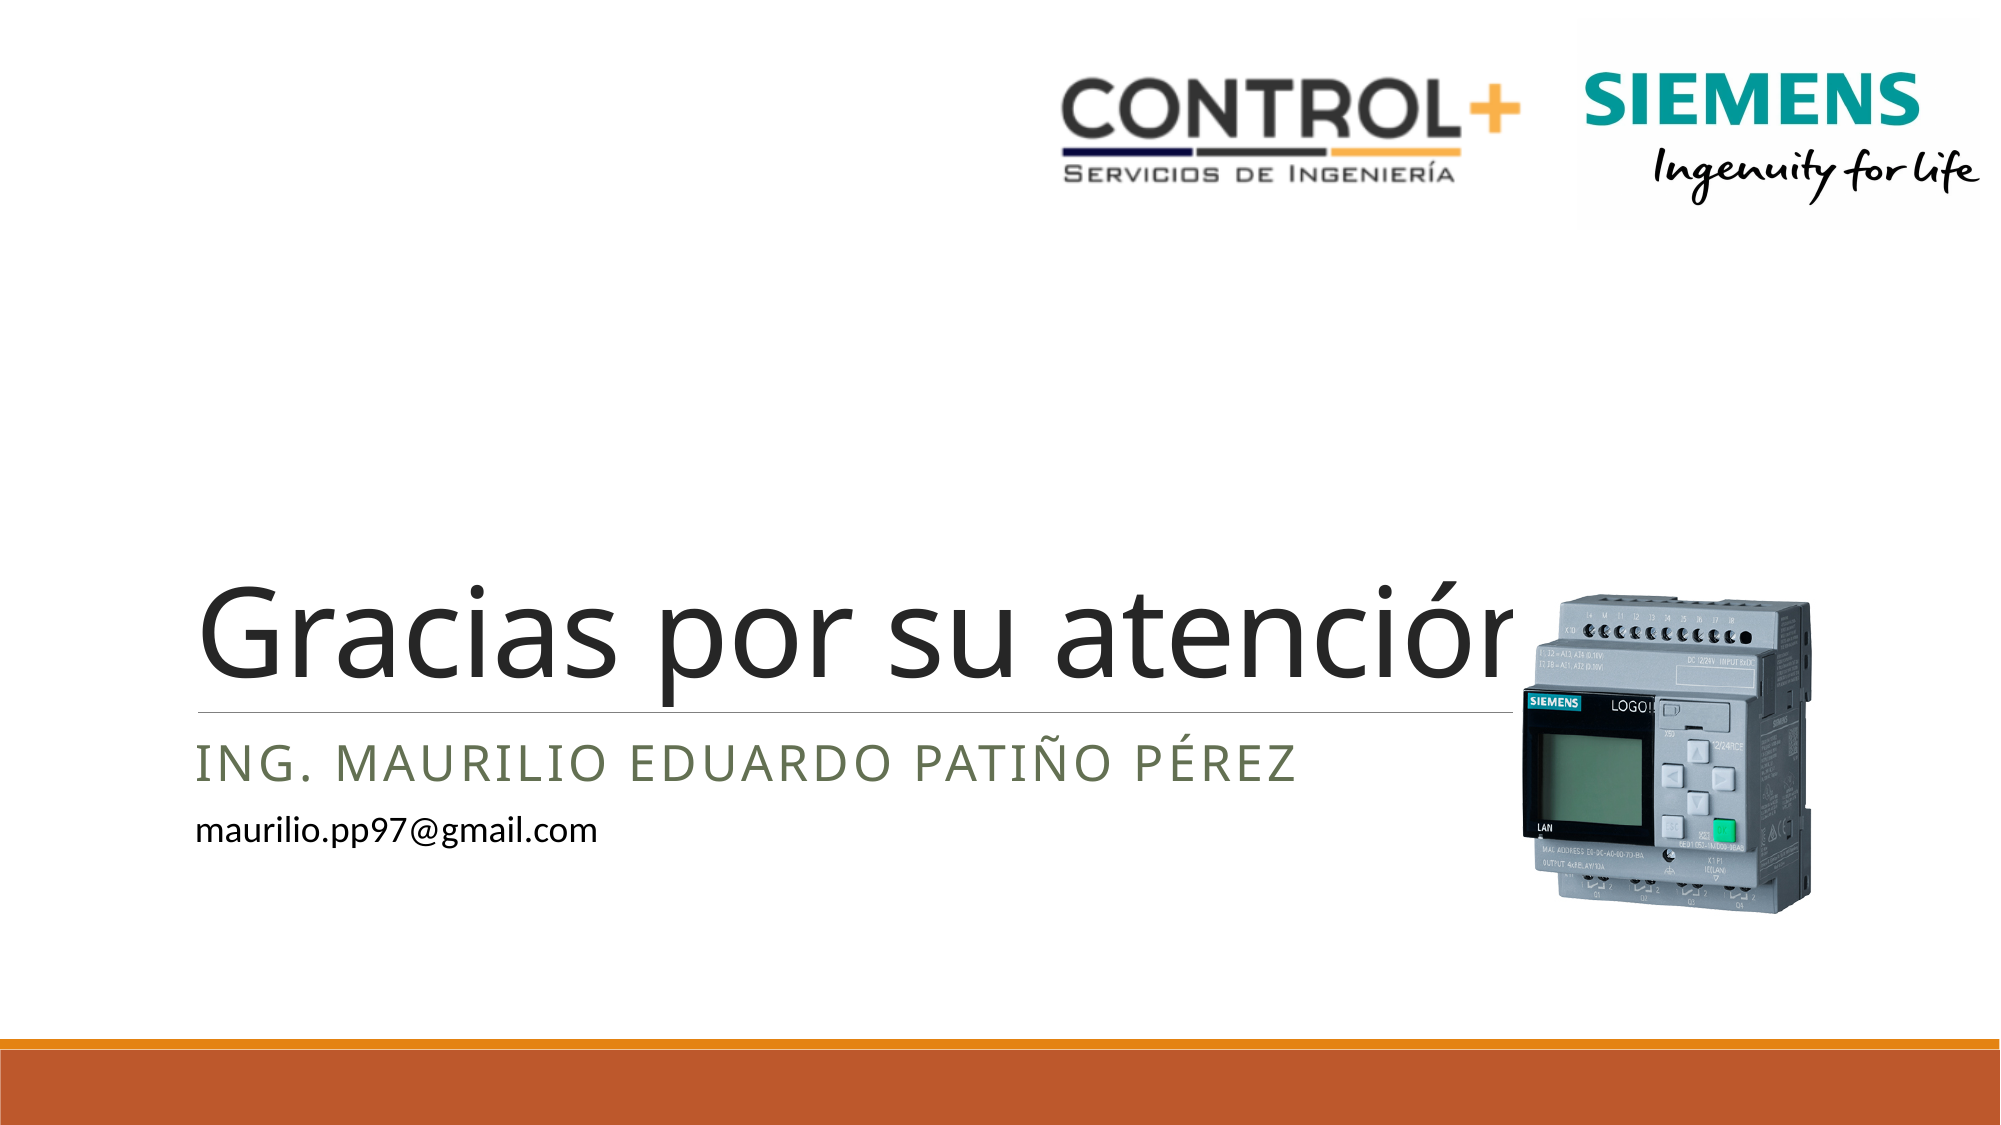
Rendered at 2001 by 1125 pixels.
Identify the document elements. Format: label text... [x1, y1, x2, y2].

title Gracias por su atención. [180, 125, 1831, 711]
text_box maurilio.pp97@gmail.com [180, 797, 772, 858]
picture [1512, 585, 1820, 923]
picture [1577, 18, 1981, 231]
subtitle Ing. Maurilio Eduardo Patiño Pérez [180, 730, 1509, 919]
picture [1040, 39, 1531, 210]
